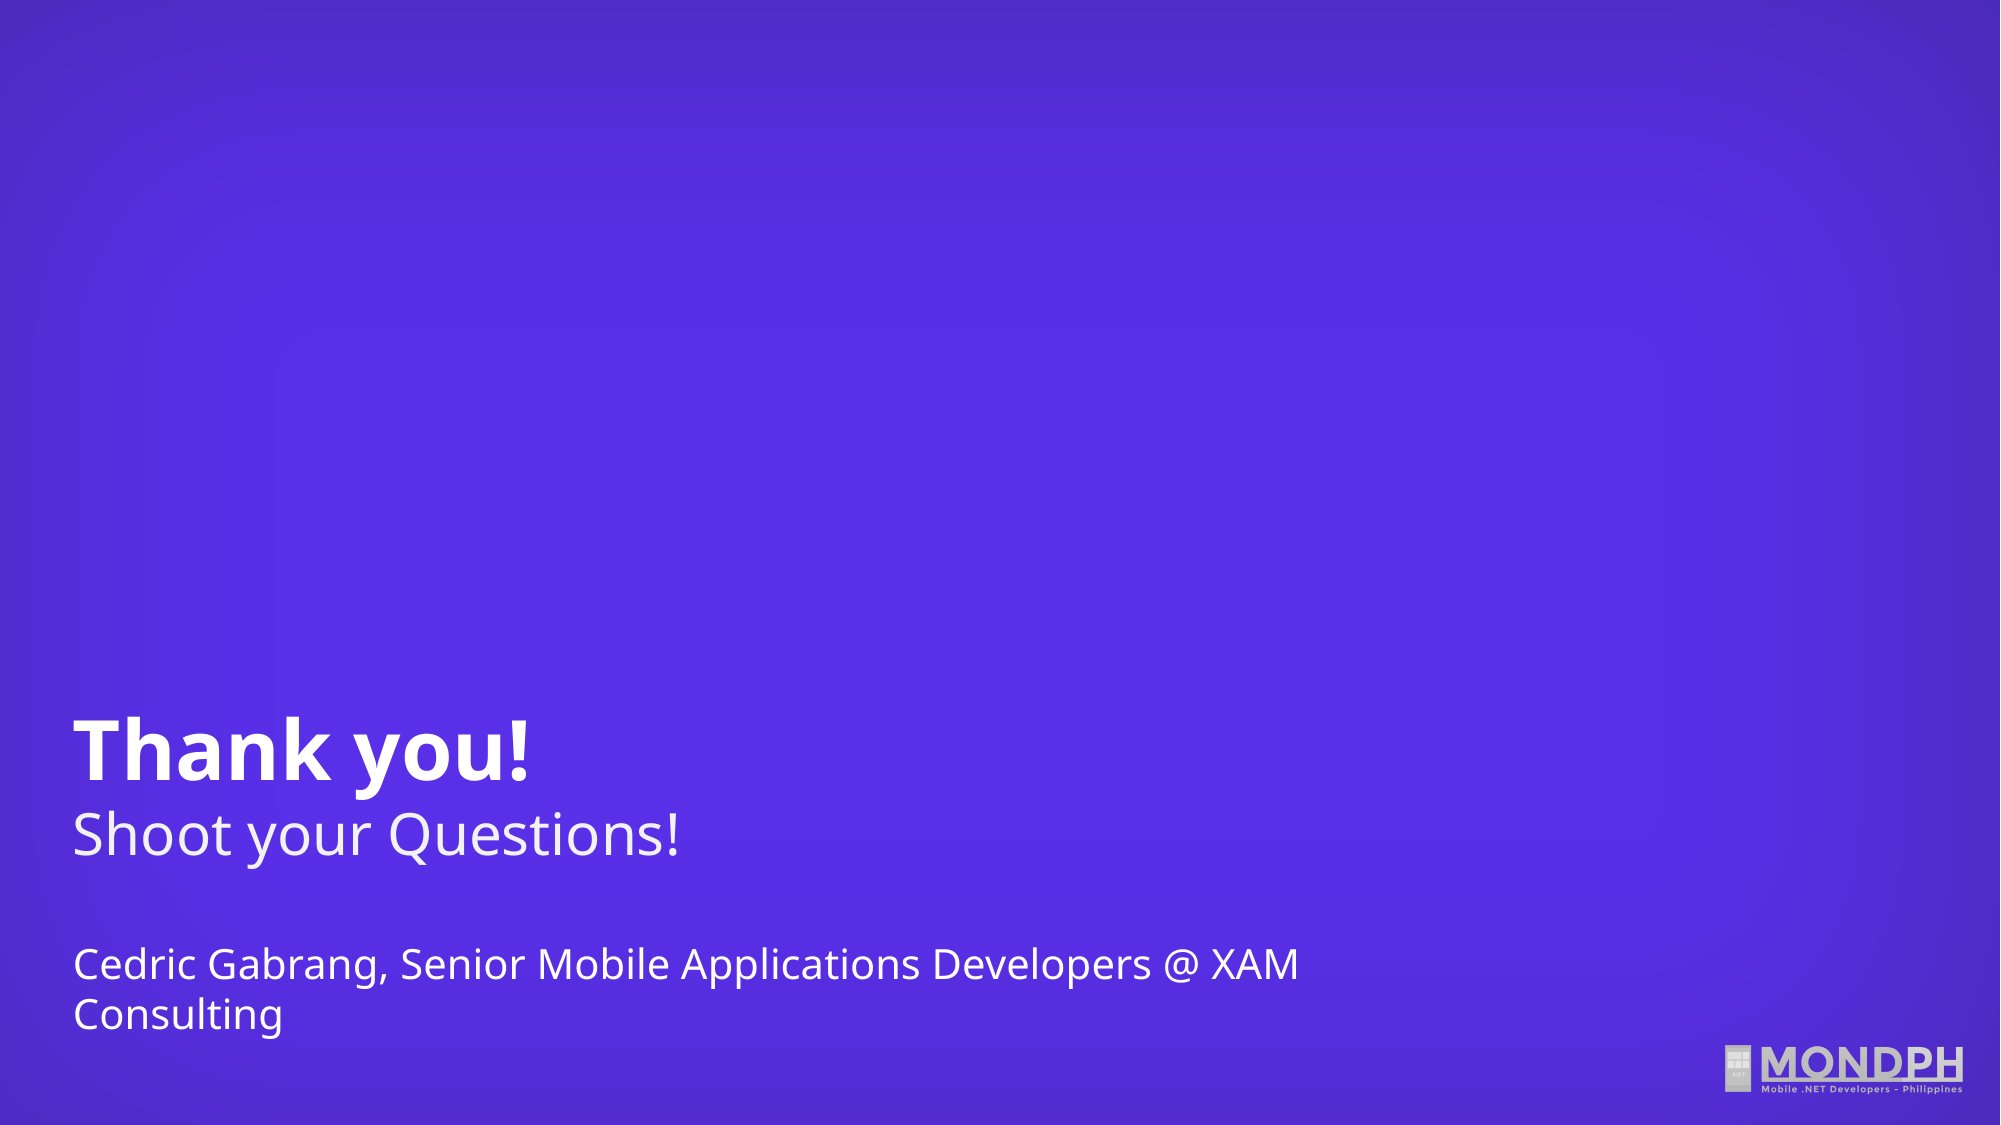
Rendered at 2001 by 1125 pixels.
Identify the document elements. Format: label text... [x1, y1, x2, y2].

picture [0, 0, 2000, 1125]
text_box Cedric Gabrang, Senior Mobile Applications Developers @ XAM Consulting [58, 930, 1445, 1046]
text_box Thank you! Shoot your Questions! [58, 689, 1365, 875]
